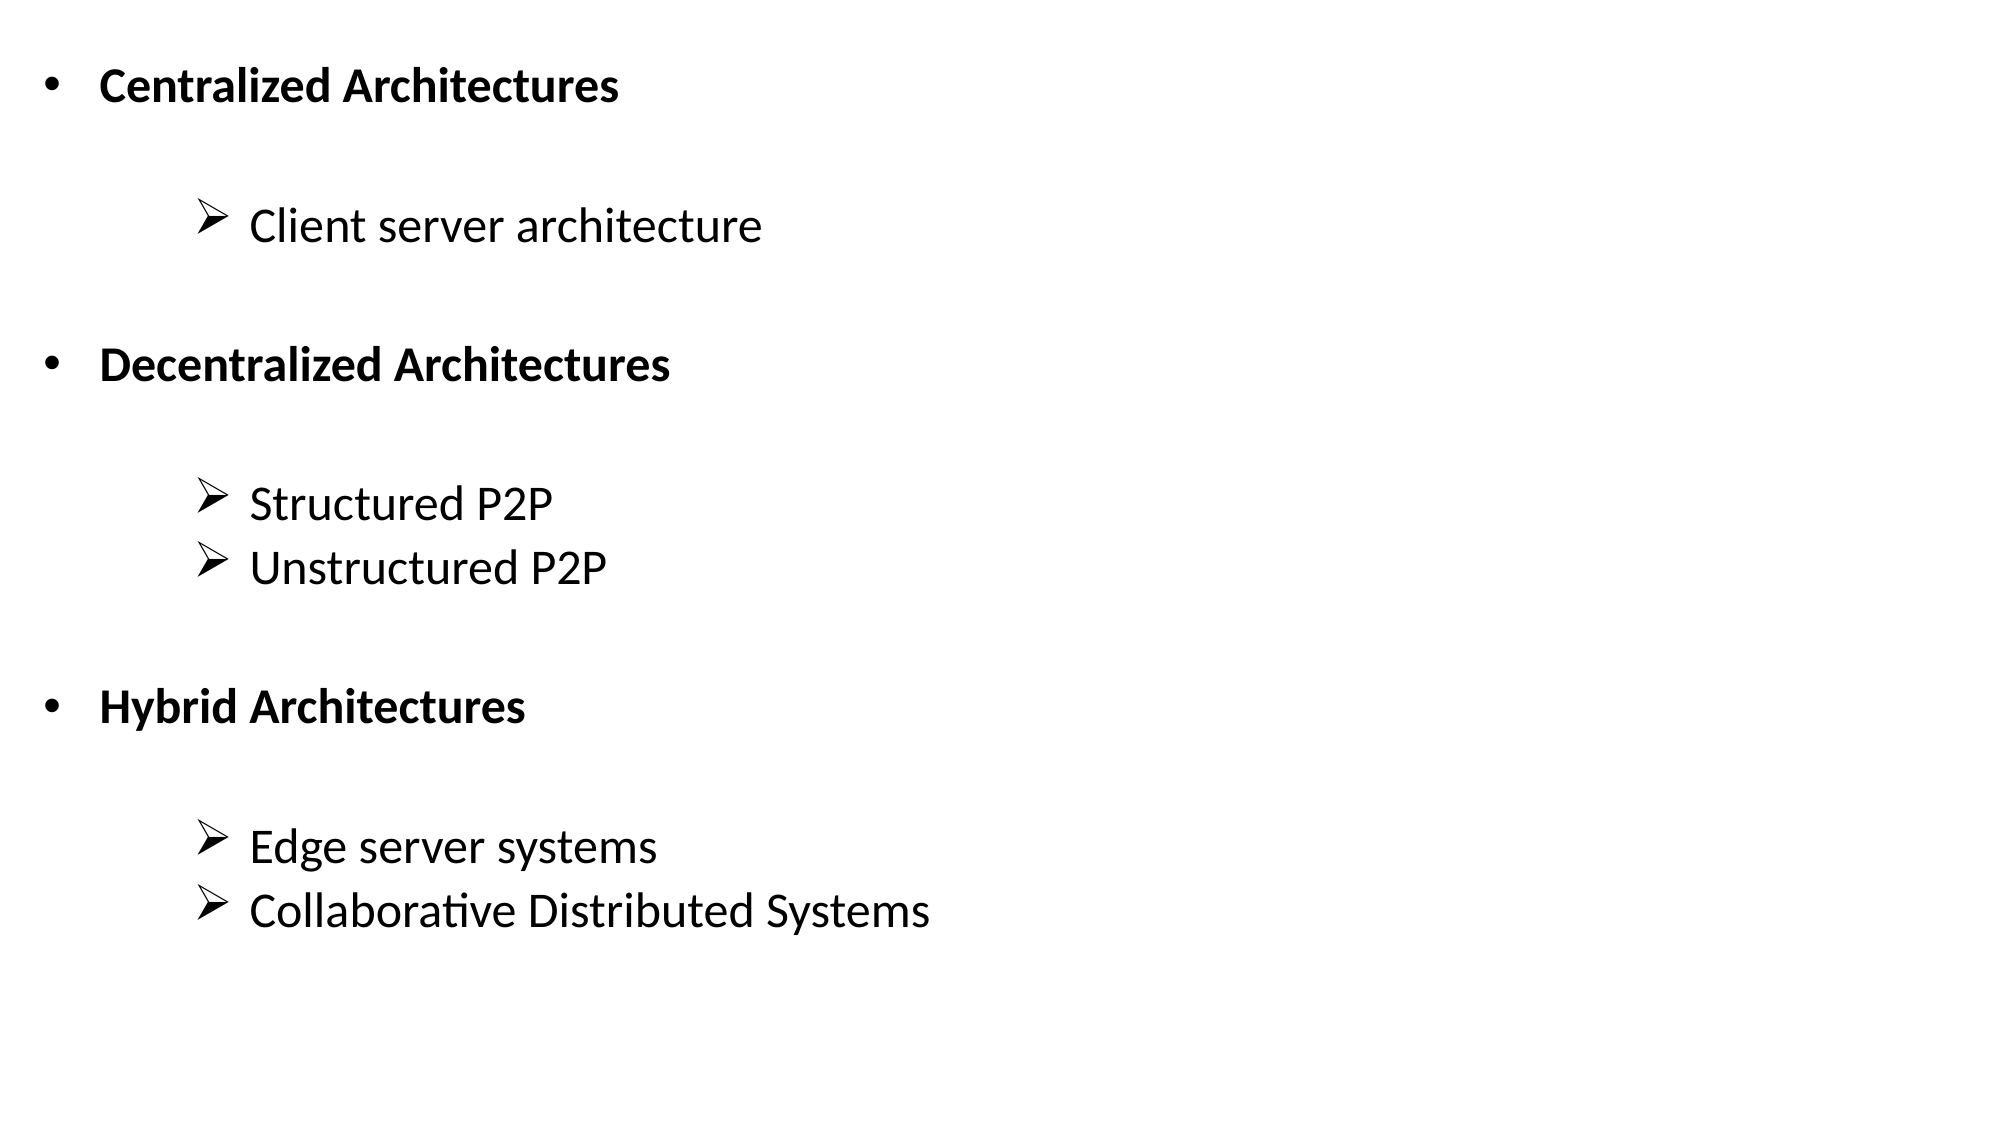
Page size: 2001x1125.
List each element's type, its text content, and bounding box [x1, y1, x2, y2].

subtitle Centralized Architectures Client server architecture Decentralized Architectures Structured P2P Unstructured P2P Hybrid Architectures Edge server systems Collaborative Distributed Systems [28, 52, 1972, 1125]
